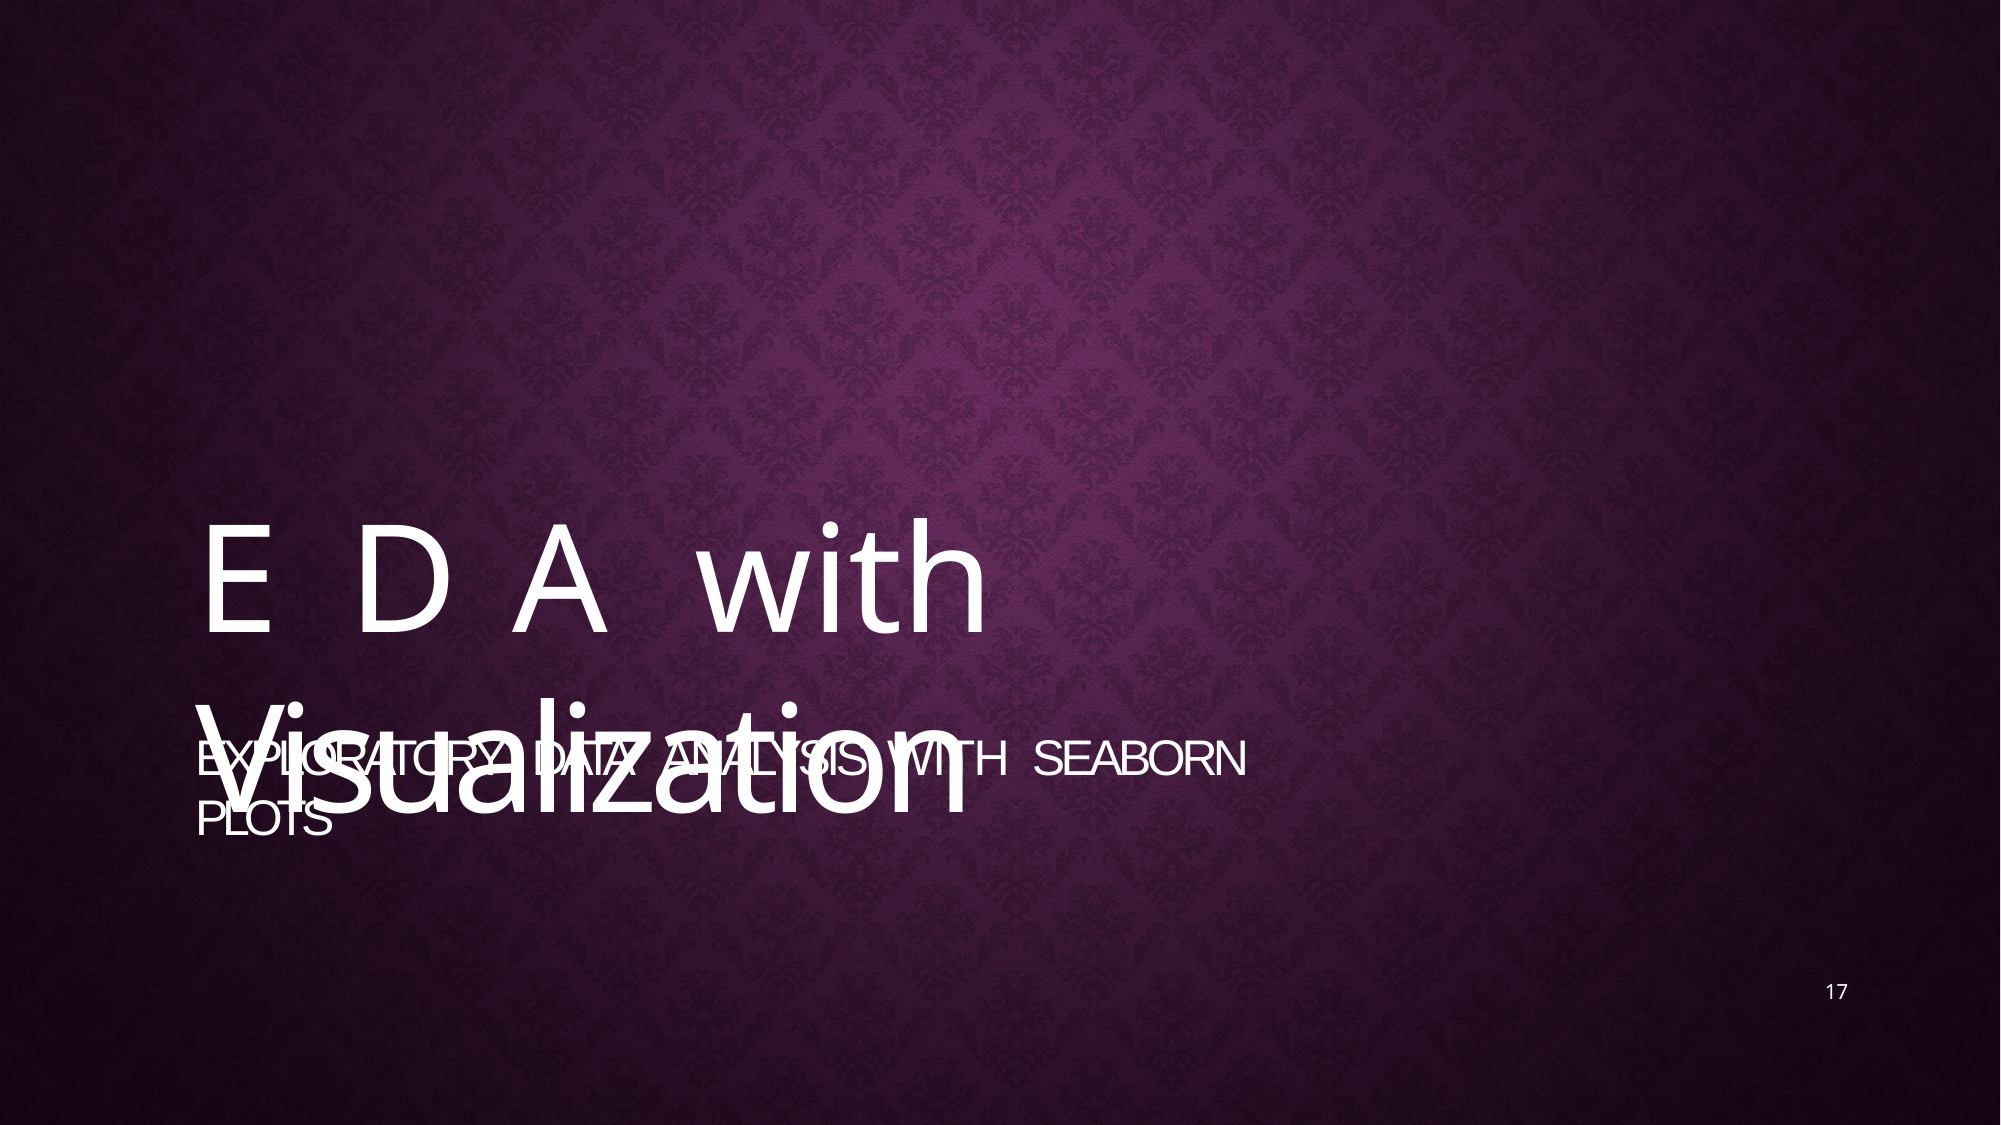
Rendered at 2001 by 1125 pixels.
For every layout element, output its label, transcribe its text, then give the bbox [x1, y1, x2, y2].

text_box EXPLORATORY DATA ANALYSIS WITH SEABORN PLOTS [192, 723, 1403, 846]
text_box E D A with Visualization [192, 480, 1651, 843]
slide_number 17 [1724, 668, 1849, 1125]
